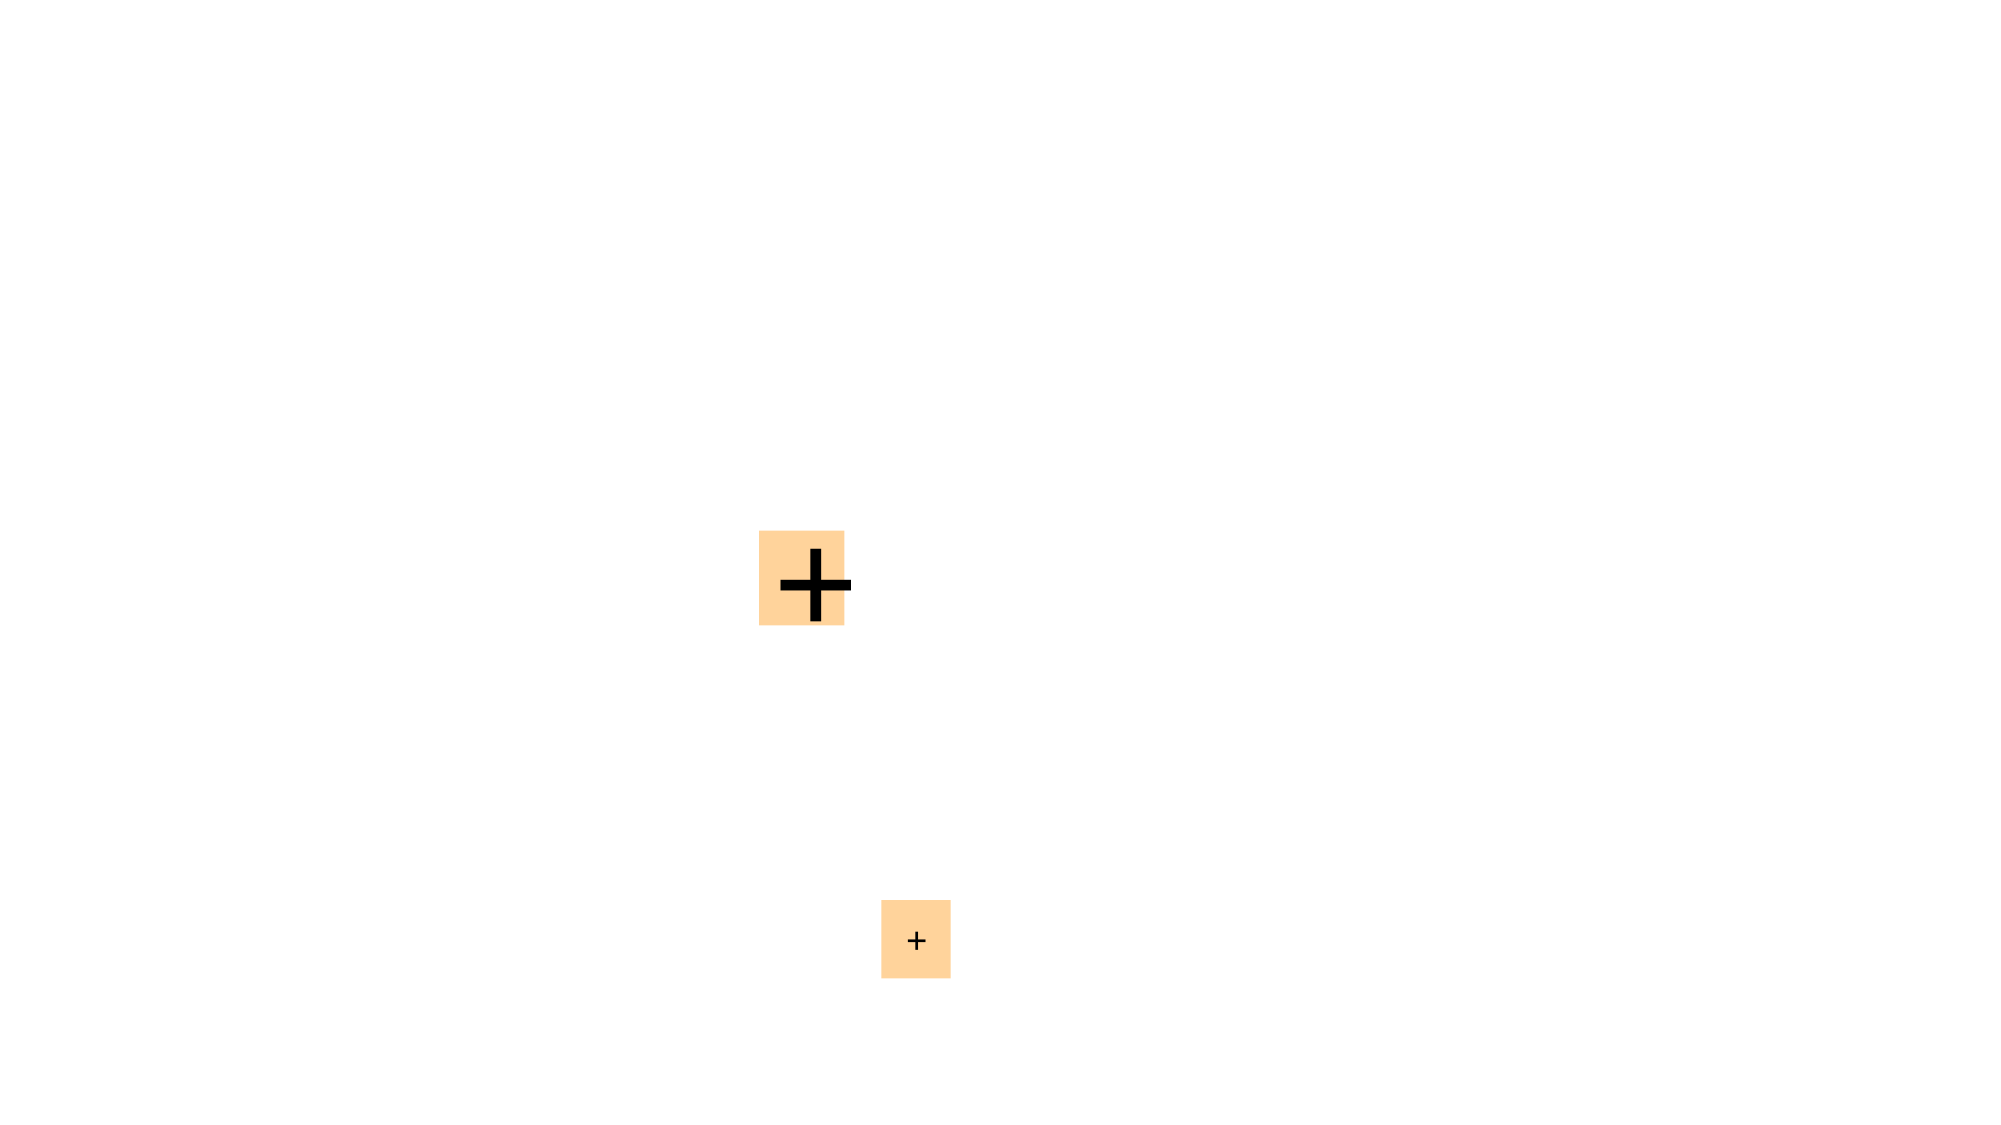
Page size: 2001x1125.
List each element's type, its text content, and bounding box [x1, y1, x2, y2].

text_box + [758, 530, 846, 626]
text_box + [880, 899, 952, 979]
